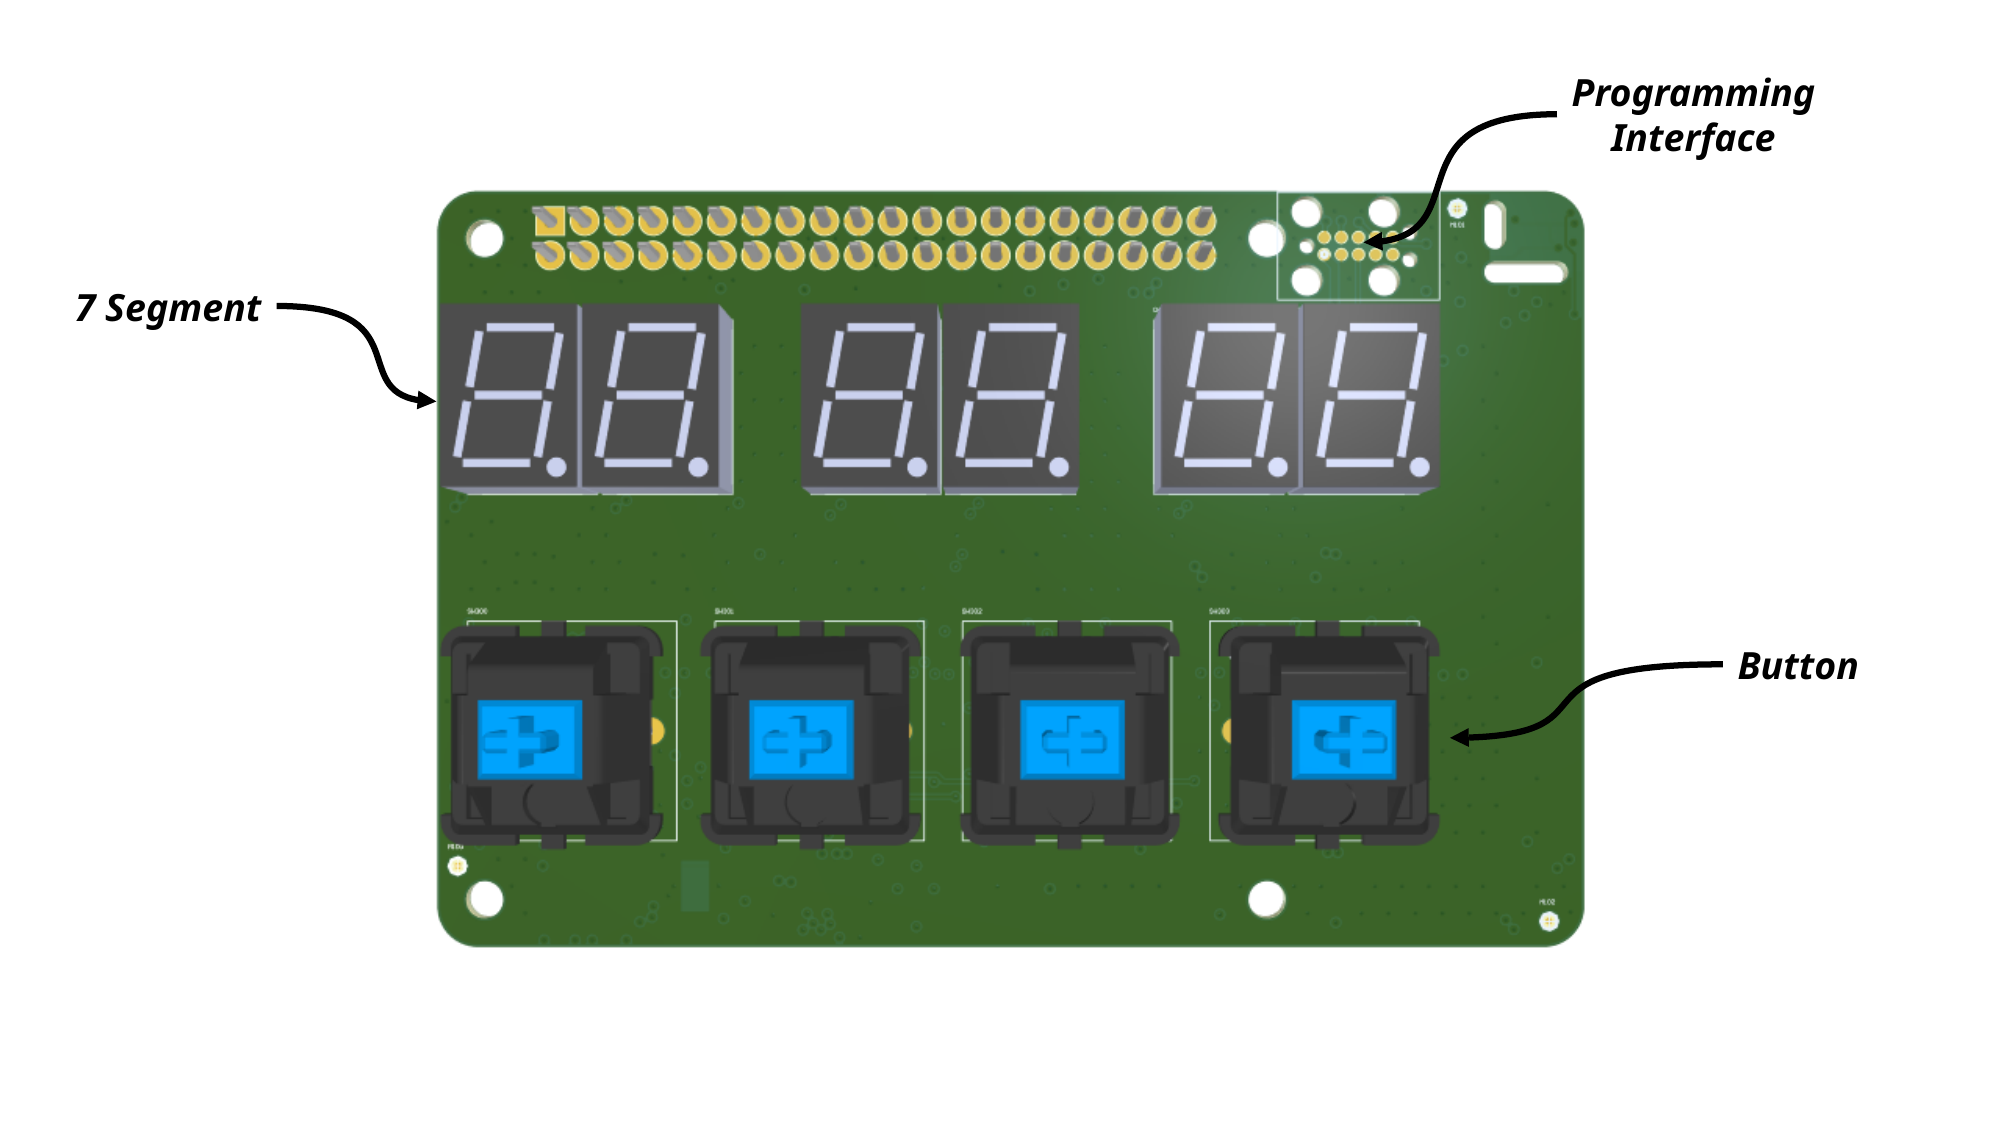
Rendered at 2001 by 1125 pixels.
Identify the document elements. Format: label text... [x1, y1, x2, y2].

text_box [273, 305, 437, 402]
text_box Button [1722, 634, 1875, 695]
picture [397, 167, 1603, 958]
text_box Programming Interface [1556, 61, 1831, 167]
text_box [1363, 114, 1564, 243]
text_box 7 Segment [60, 276, 277, 336]
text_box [1449, 664, 1727, 739]
